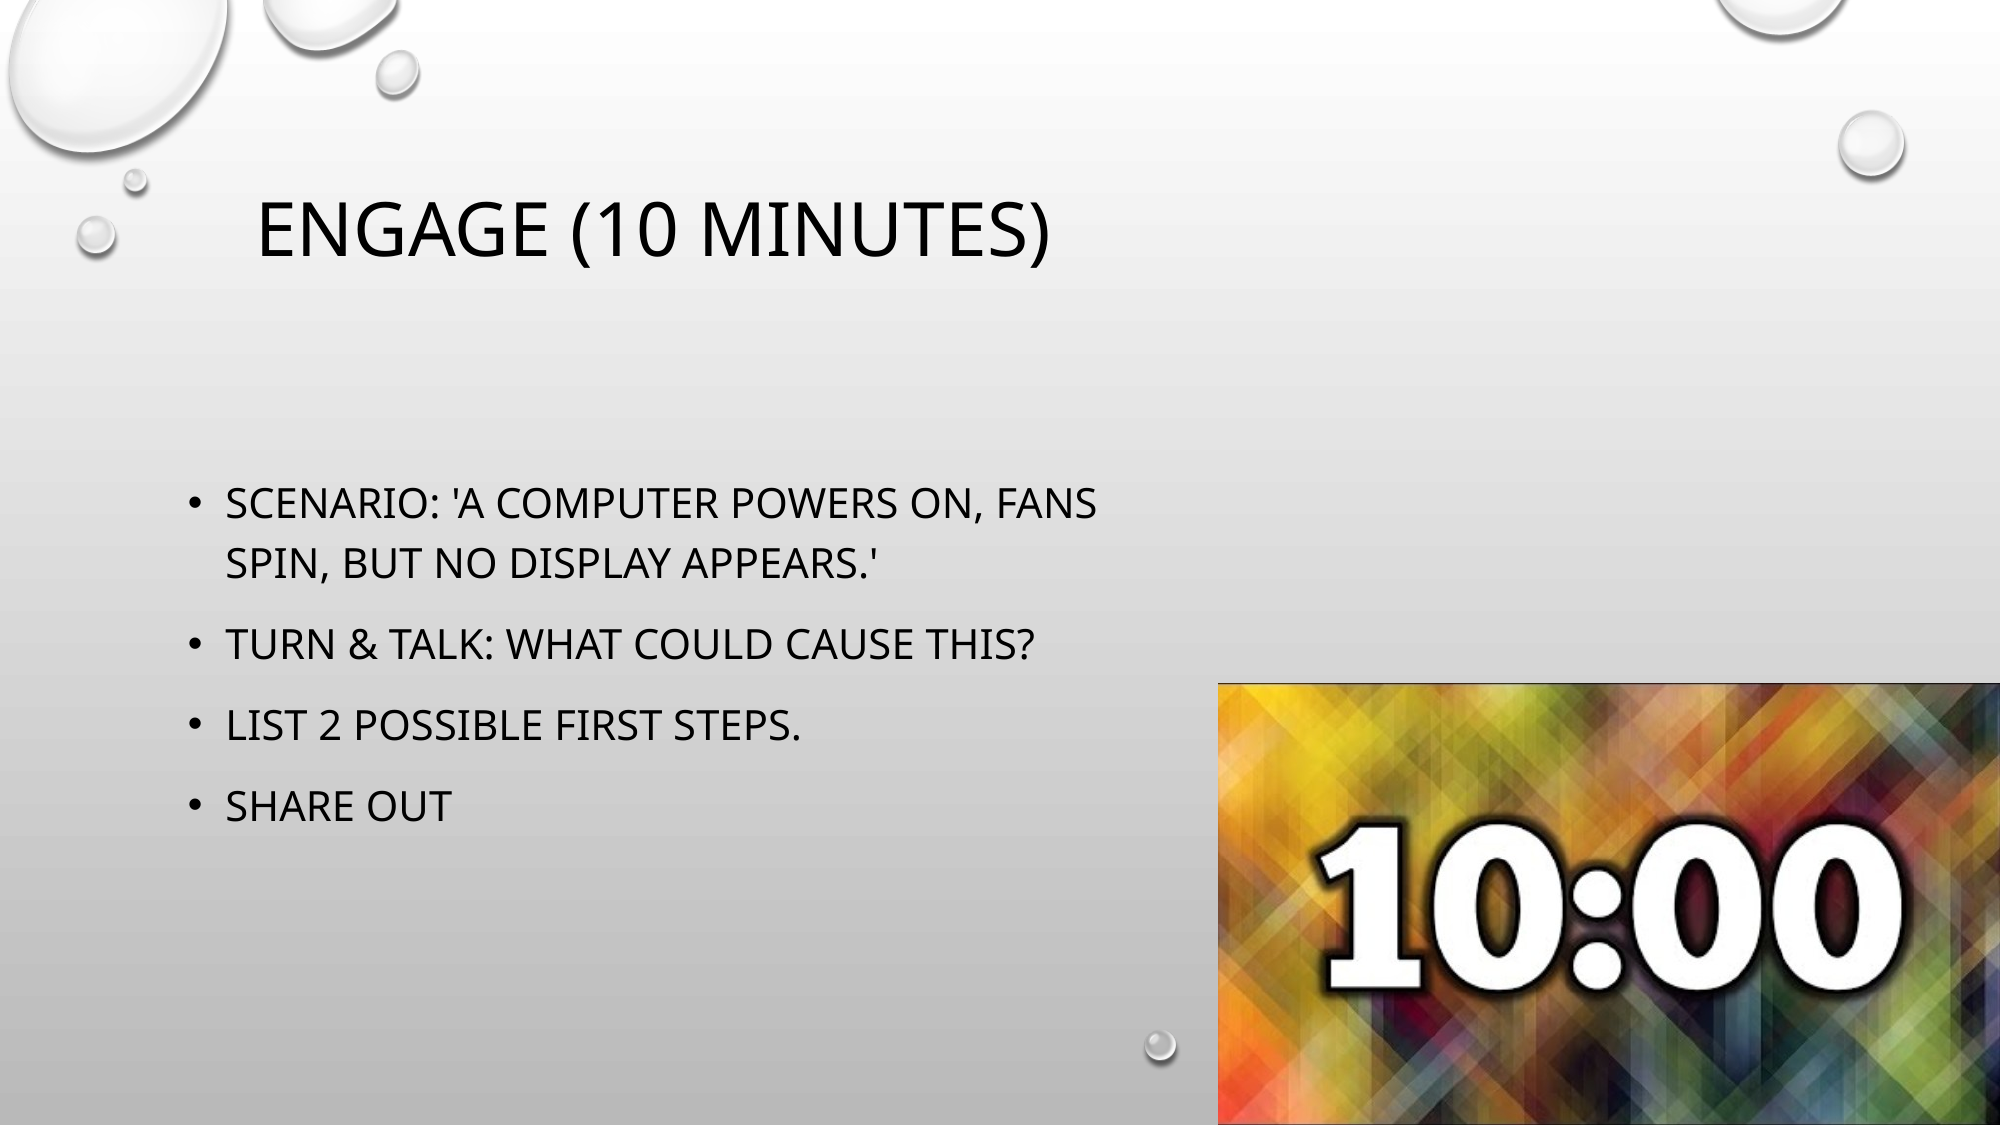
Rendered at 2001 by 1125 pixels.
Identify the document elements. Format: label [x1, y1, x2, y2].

picture [0, 0, 2000, 1125]
text_box [1217, 682, 2000, 1125]
